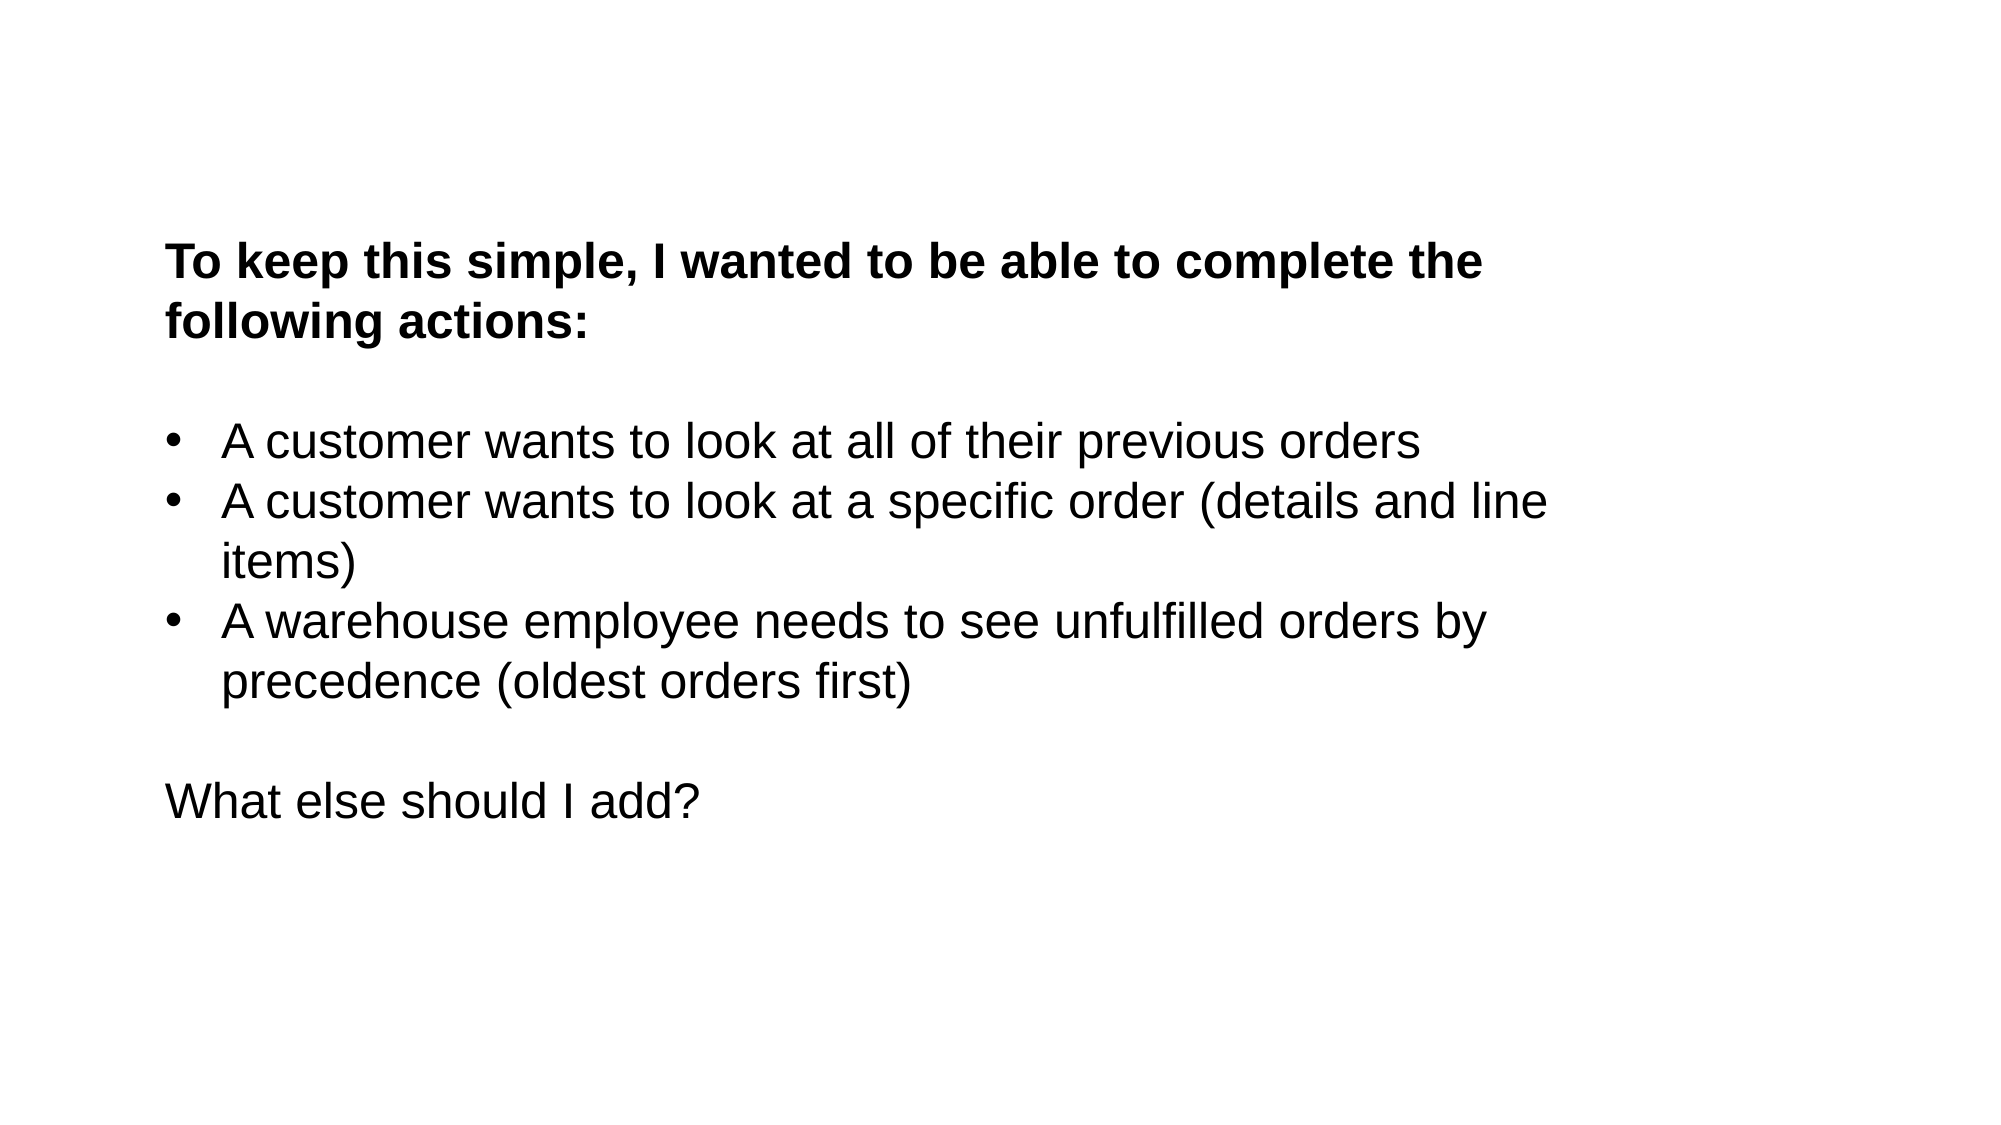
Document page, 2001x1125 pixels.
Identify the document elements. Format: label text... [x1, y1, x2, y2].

text_box To keep this simple, I wanted to be able to complete the following actions: A customer wants to look at all of their previous orders A customer wants to look at a specific order (details and line items) A warehouse employee needs to see unfulfilled orders by precedence (oldest orders first) What else should I add? [150, 221, 1712, 897]
